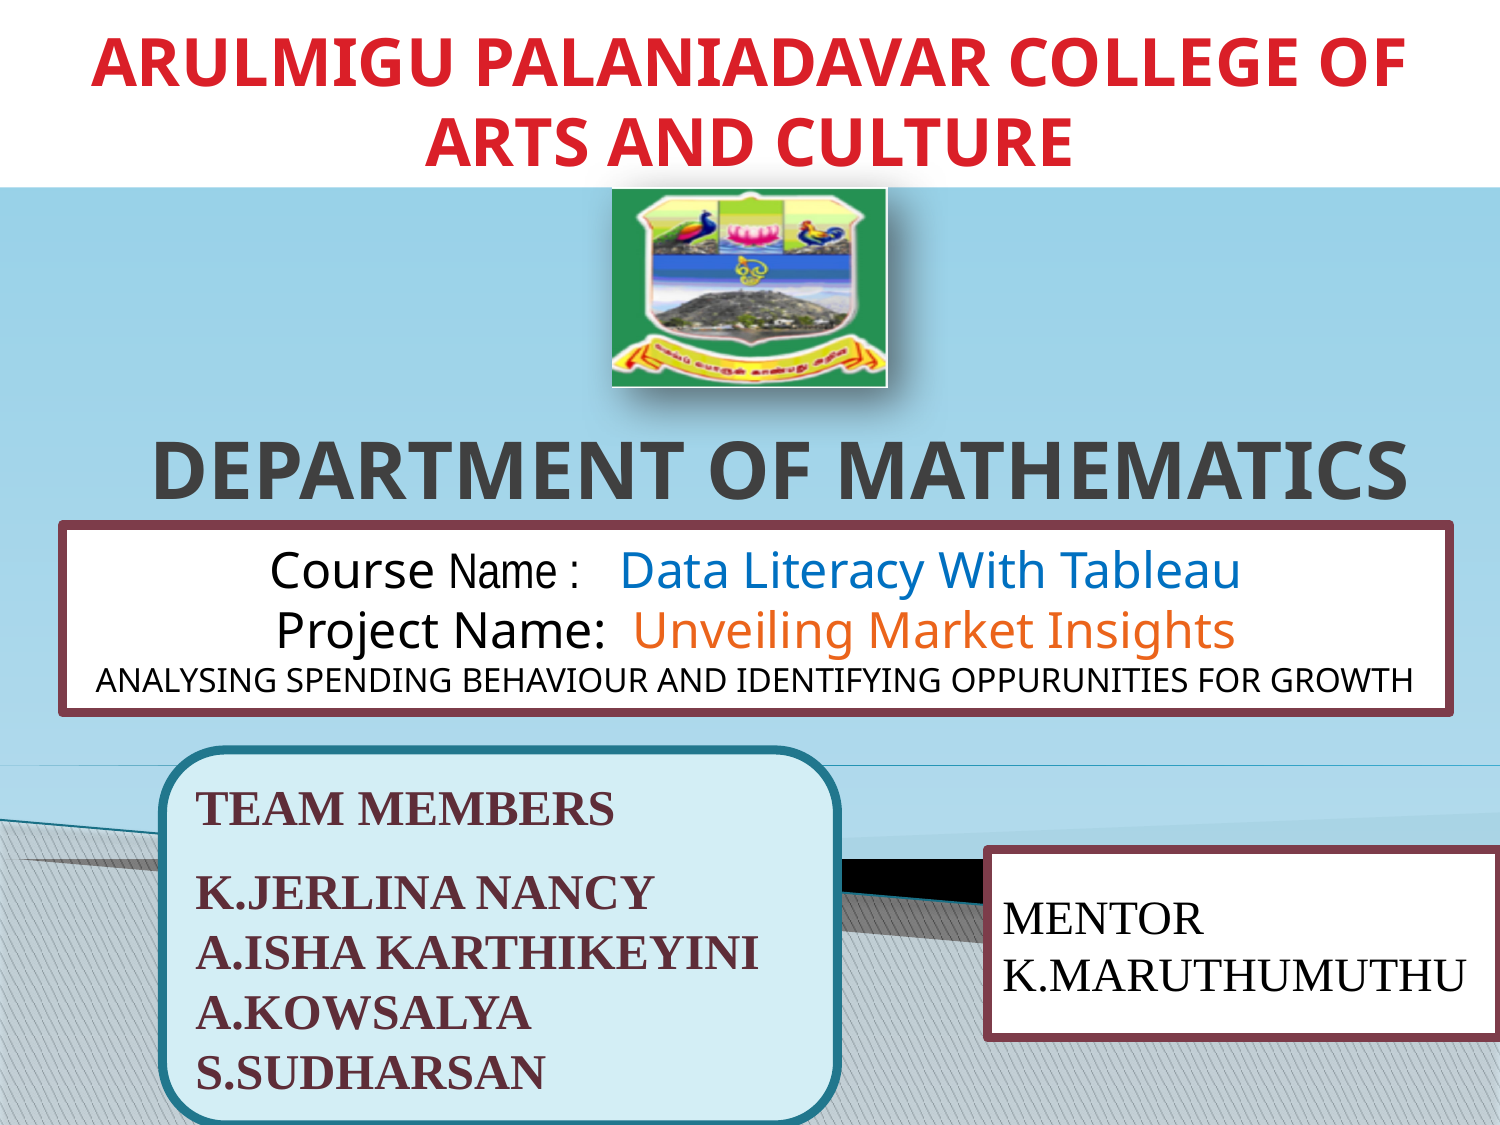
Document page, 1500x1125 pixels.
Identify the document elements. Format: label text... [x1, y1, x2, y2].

text_box MENTOR K.MARUTHUMUTHU [983, 845, 1500, 1042]
subtitle DEPARTMENT OF MATHEMATICS [112, 412, 1425, 520]
picture [5, 859, 157, 872]
title ARULMIGU PALANIADAVAR COLLEGE OF ARTS AND CULTURE [0, 0, 1500, 188]
picture [842, 894, 983, 944]
text_box Course Name : Data Literacy With Tableau Project Name: Unveiling Market Insights ANALYSING SPENDING BEHAVIOUR AND IDENTIFYING OPPURUNITIES FOR GROWTH [58, 520, 1454, 717]
text_box TEAM MEMBERS K.JERLINA NANCY A.ISHA KARTHIKEYINI A.KOWSALYA S.SUDHARSAN [157, 745, 842, 1125]
picture [612, 187, 888, 388]
